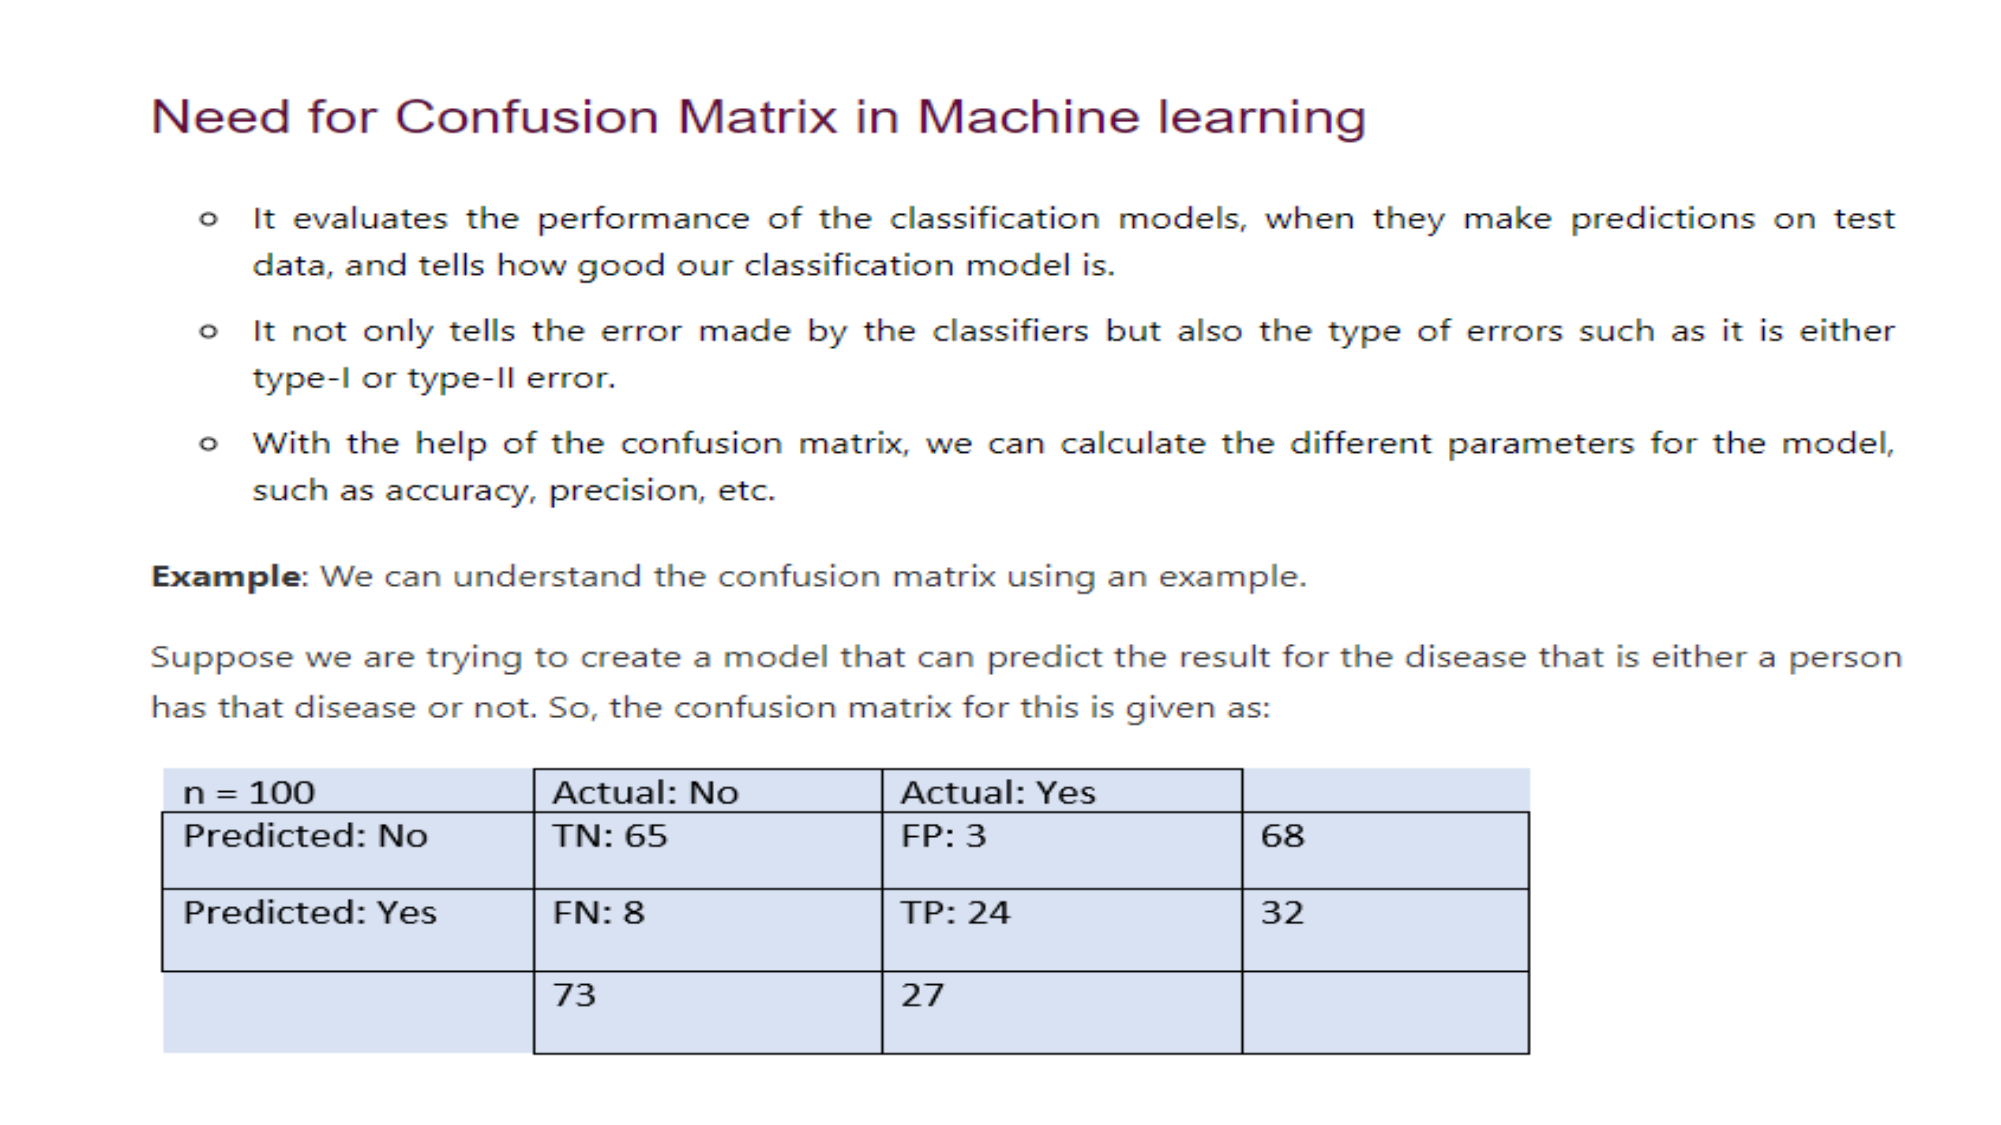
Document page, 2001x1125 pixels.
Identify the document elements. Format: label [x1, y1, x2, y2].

picture [131, 79, 1936, 1074]
